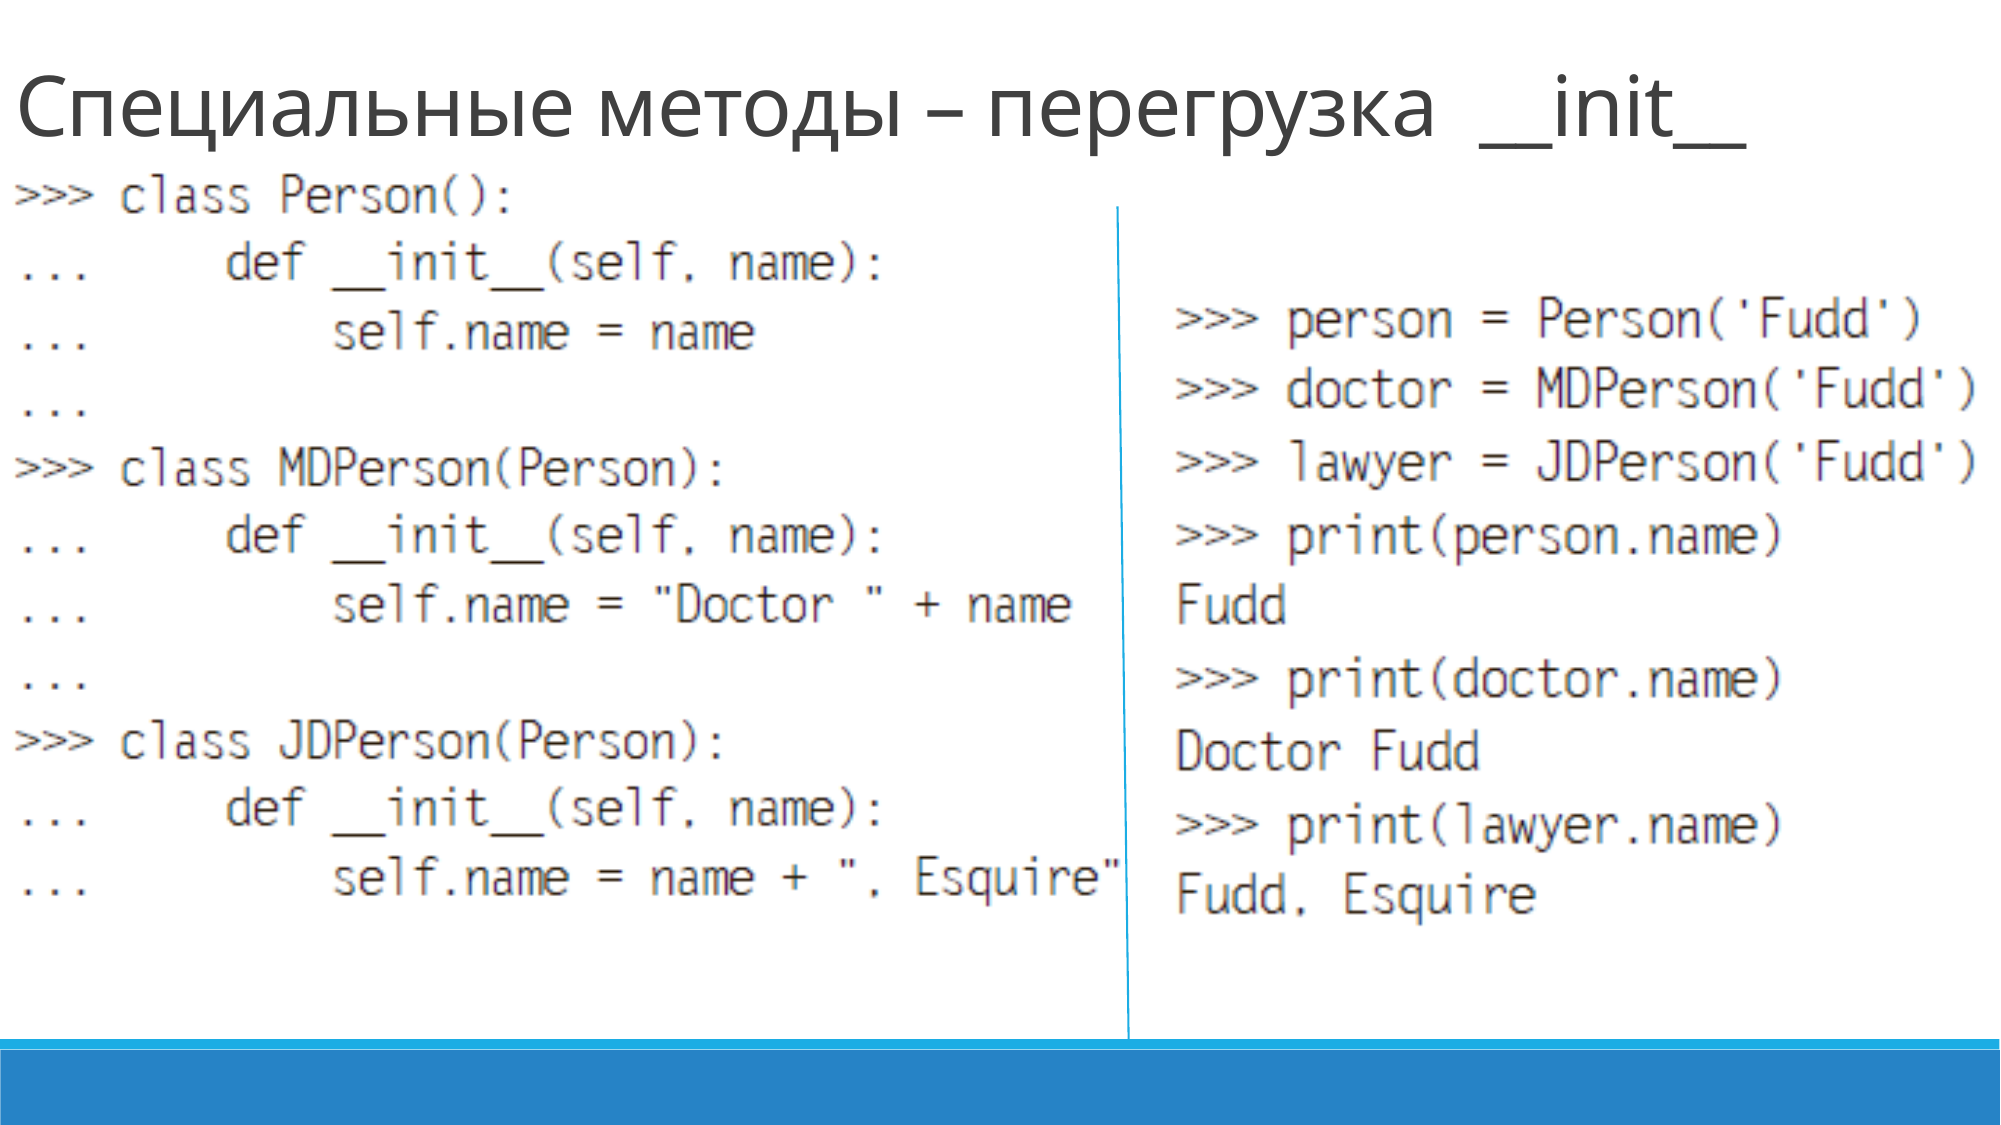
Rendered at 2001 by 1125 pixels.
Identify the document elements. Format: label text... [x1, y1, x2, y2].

title Специальные методы – перегрузка __init__ [0, 0, 1965, 162]
picture [1165, 283, 1990, 935]
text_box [1116, 205, 1130, 1047]
picture [0, 160, 1130, 935]
